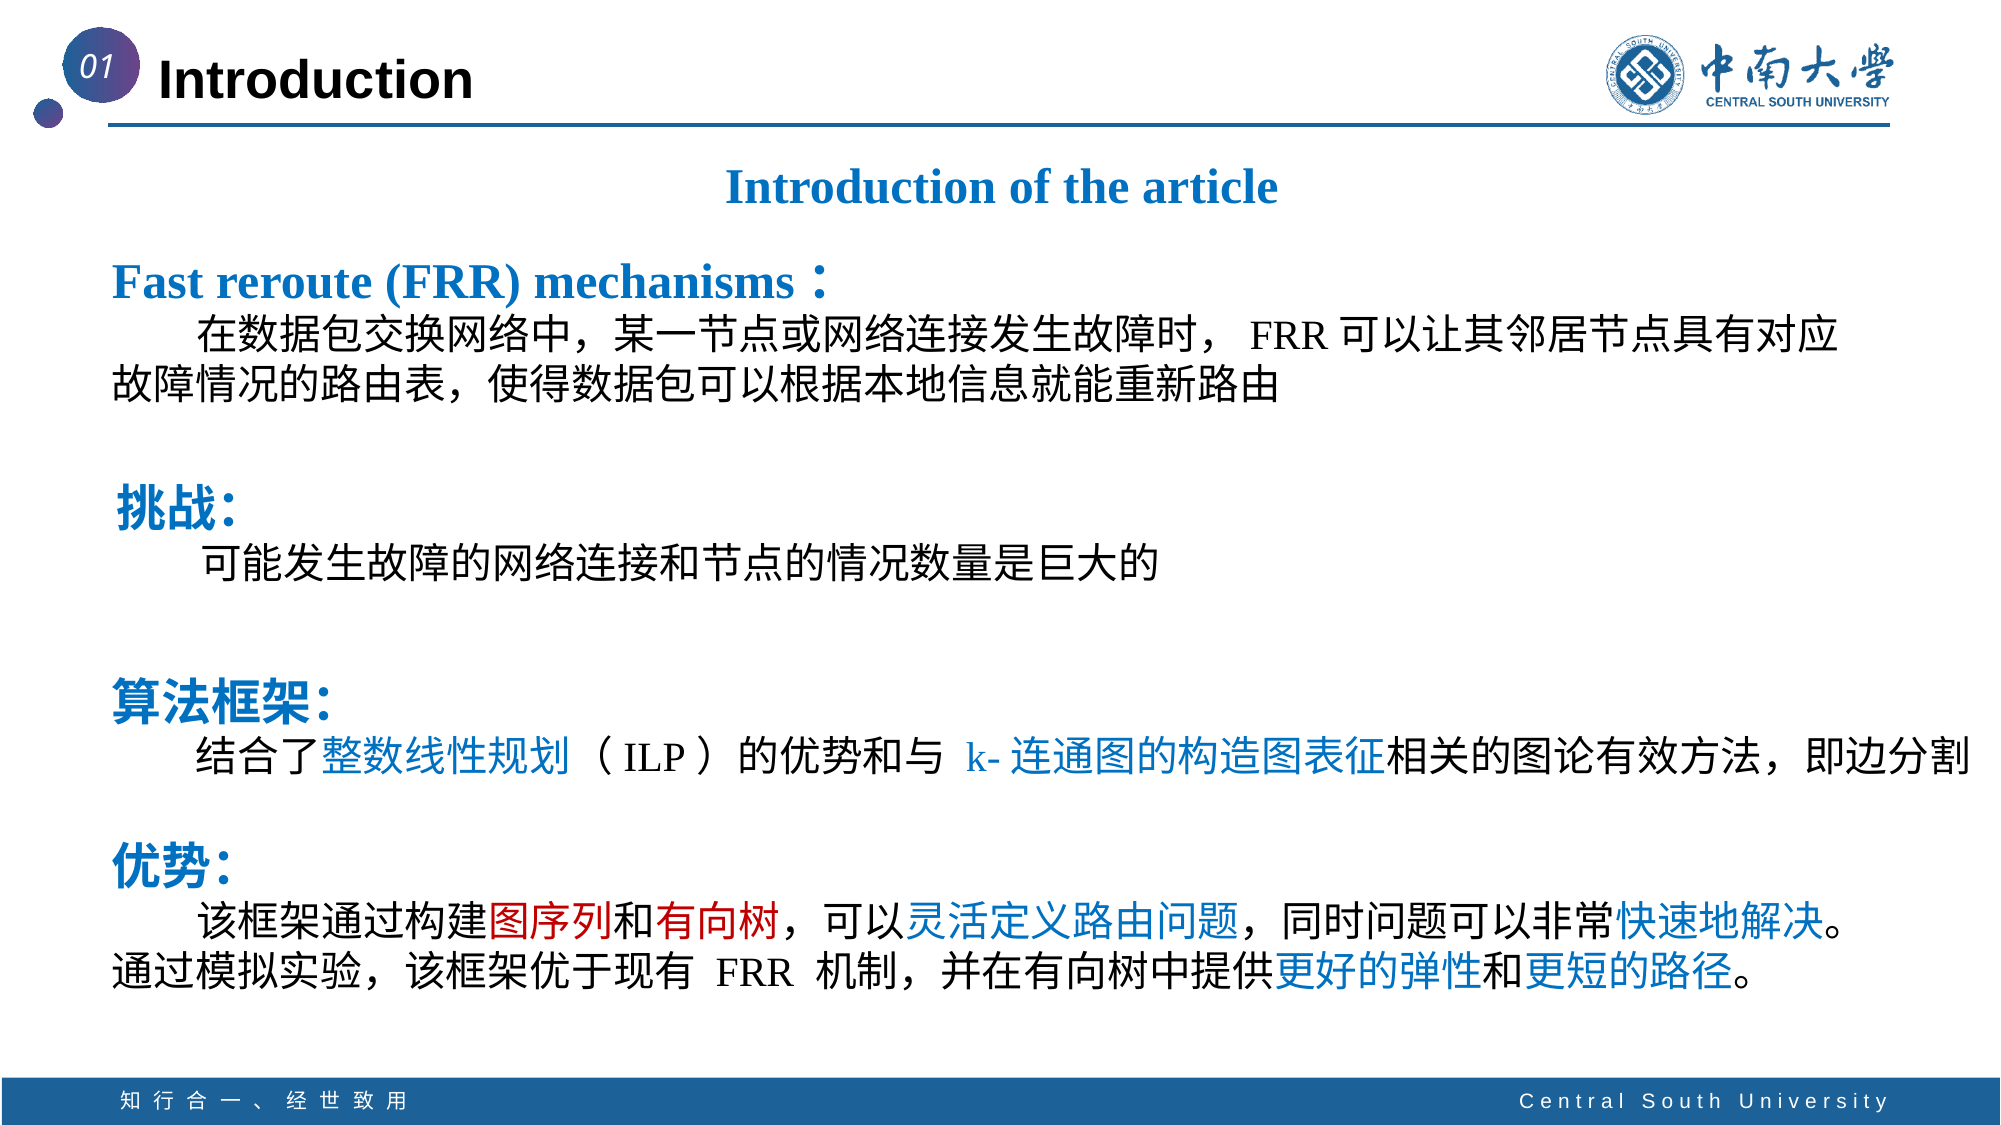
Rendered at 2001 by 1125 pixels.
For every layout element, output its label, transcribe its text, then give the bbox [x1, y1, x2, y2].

text_box Fast reroute (FRR) mechanisms： 在数据包交换网络中，某一节点或网络连接发生故障时，FRR可以让其邻居节点具有对应故障情况的路由表，使得数据包可以根据本地信息就能重新路由 [97, 240, 1879, 416]
text_box Introduction [158, 0, 1050, 118]
text_box [1, 1077, 2000, 1125]
picture [1595, 28, 1907, 121]
text_box 算法框架： 结合了整数线性规划（ILP）的优势和与 k-连通图的构造图表征相关的图论有效方法，即边分割 [97, 662, 2000, 788]
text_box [33, 26, 153, 128]
text_box 优势： 该框架通过构建图序列和有向树，可以灵活定义路由问题，同时问题可以非常快速地解决。 通过模拟实验，该框架优于现有 FRR 机制，并在有向树中提供更好的弹性和更短的路径。 [97, 827, 2000, 1002]
text_box 知行合一、经世致用 [105, 1080, 423, 1120]
text_box 挑战： 可能发生故障的网络连接和节点的情况数量是巨大的 [101, 469, 1176, 595]
text_box Introduction of the article [709, 146, 1294, 222]
text_box Central South University [1504, 1080, 1902, 1120]
